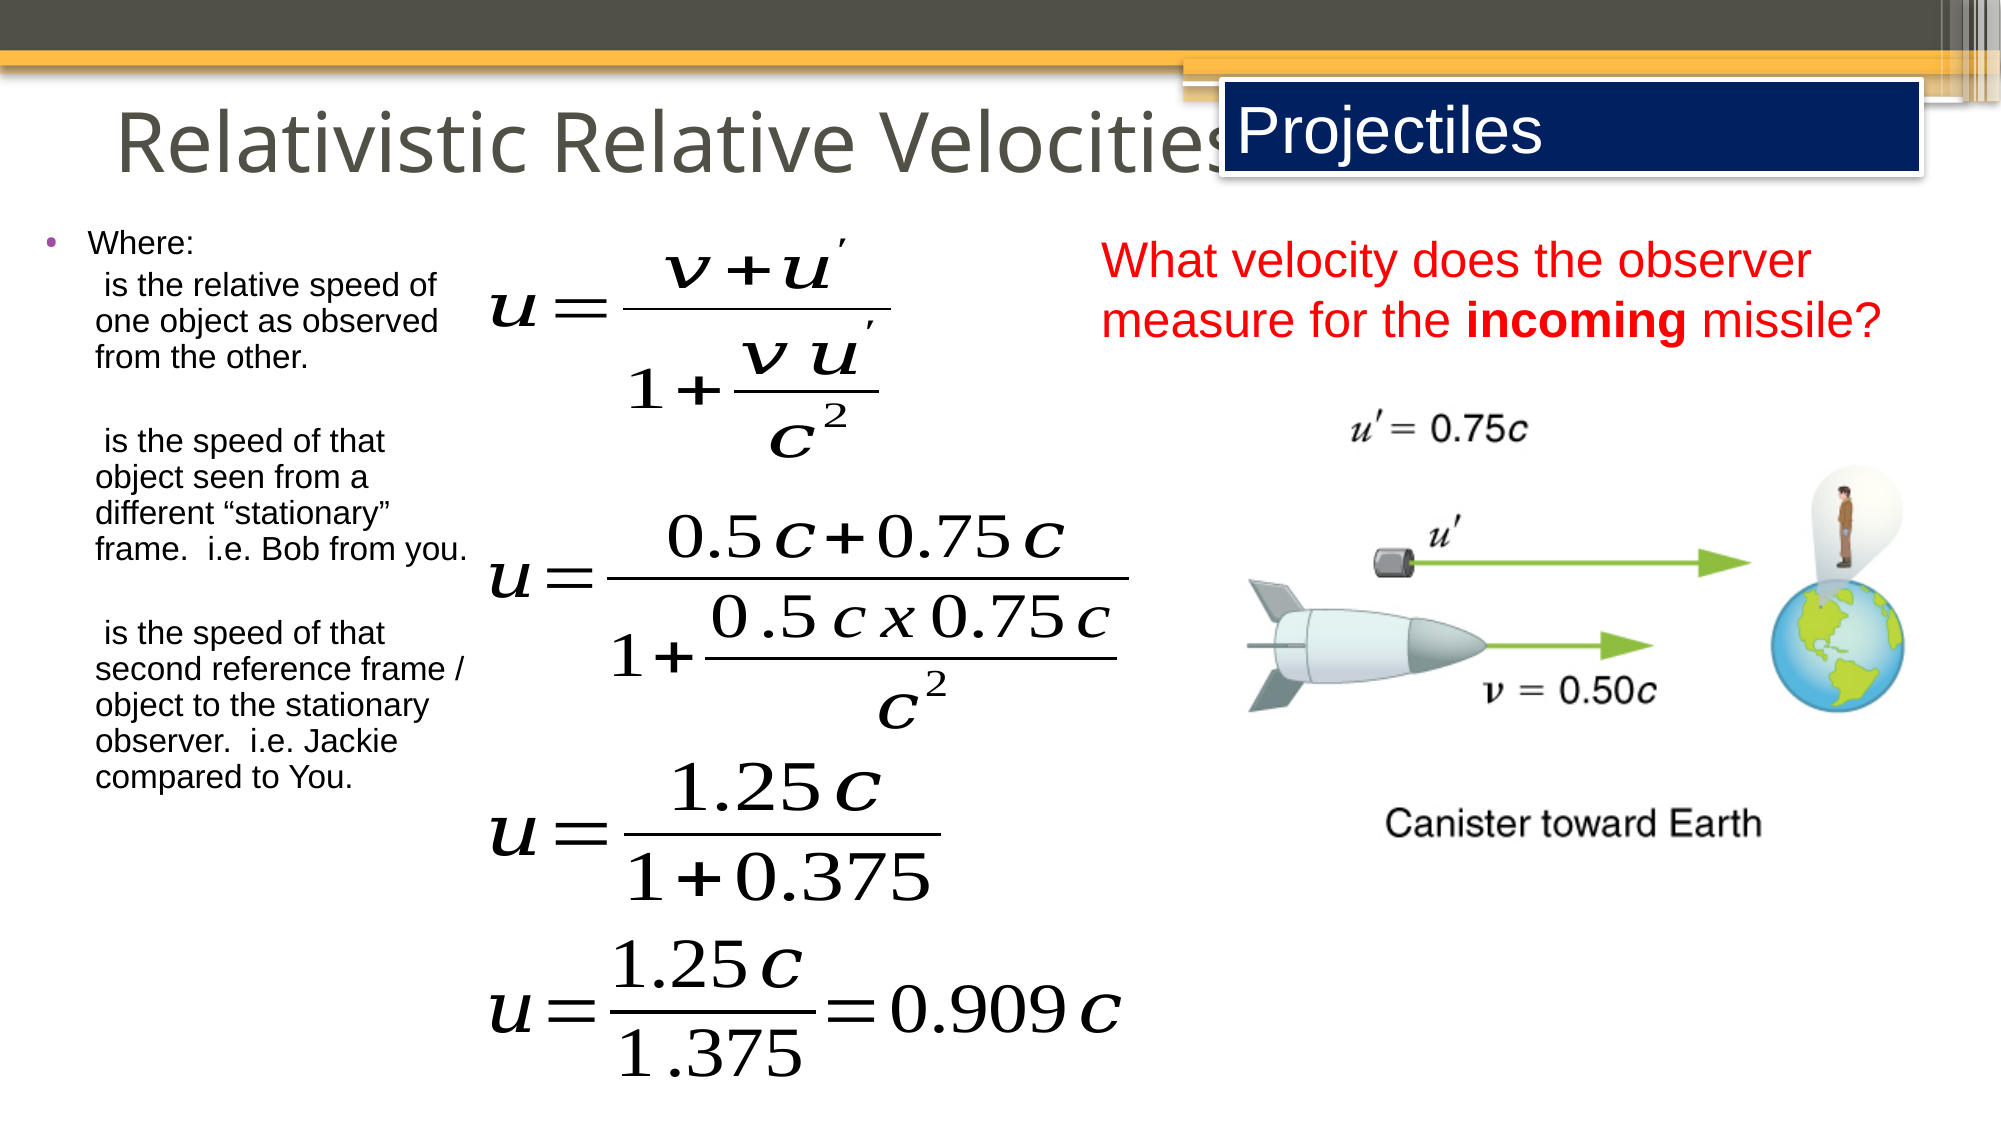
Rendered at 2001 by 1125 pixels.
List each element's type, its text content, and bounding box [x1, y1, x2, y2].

text_box What velocity does the observer measure for the incoming missile? [1086, 220, 1930, 356]
title Relativistic Relative Velocities [99, 45, 1900, 233]
picture [1240, 379, 1955, 866]
text_box Projectiles [1219, 77, 1924, 177]
